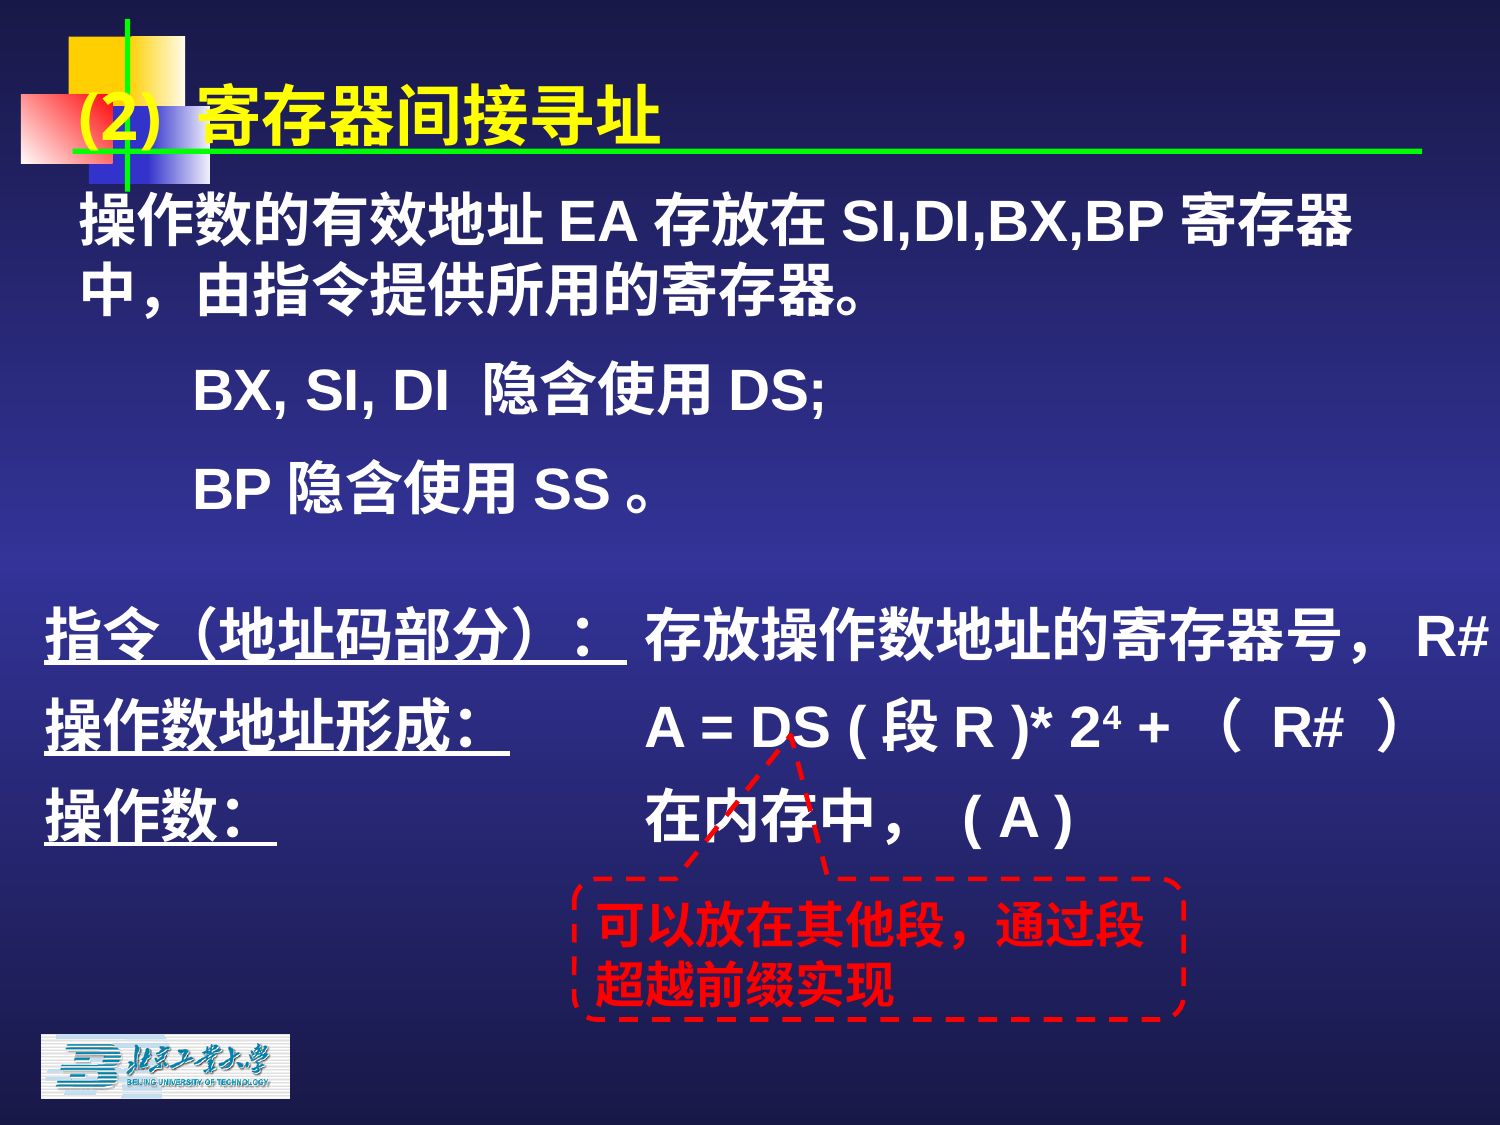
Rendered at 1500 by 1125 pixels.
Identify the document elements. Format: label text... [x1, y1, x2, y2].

picture [41, 1034, 290, 1099]
text_box 可以放在其他段，通过段超越前缀实现 [574, 735, 1184, 1020]
text_box (2) 寄存器间接寻址 操作数的有效地址EA存放在SI,DI,BX,BP寄存器中，由指令提供所用的寄存器。 BX, SI, DI 隐含使用DS; BP隐含使用SS。 [63, 66, 1376, 529]
text_box 指令（地址码部分）： 存放操作数地址的寄存器号，R# 操作数地址形成： A = DS (段R )* 24 +（ R# ） 操作数： 在内存中， ( A ) [29, 590, 1500, 857]
